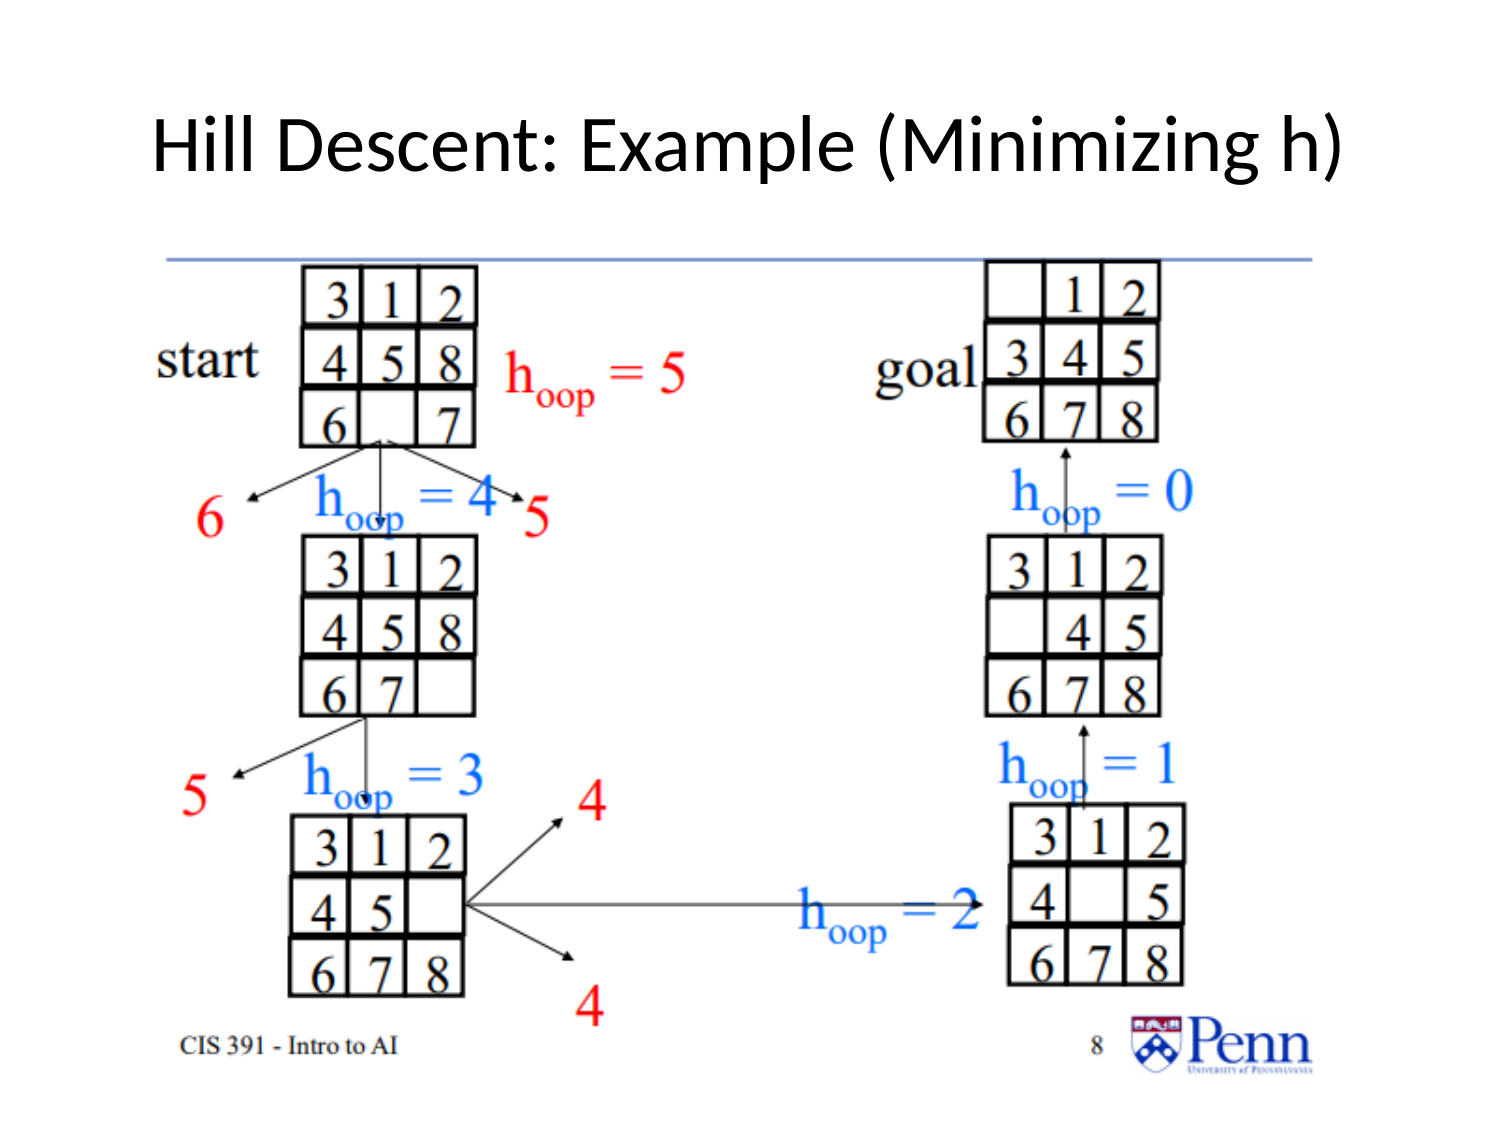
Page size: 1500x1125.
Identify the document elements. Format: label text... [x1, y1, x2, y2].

title Hill Descent: Example (Minimizing h) [75, 45, 1425, 233]
picture [116, 233, 1339, 1091]
